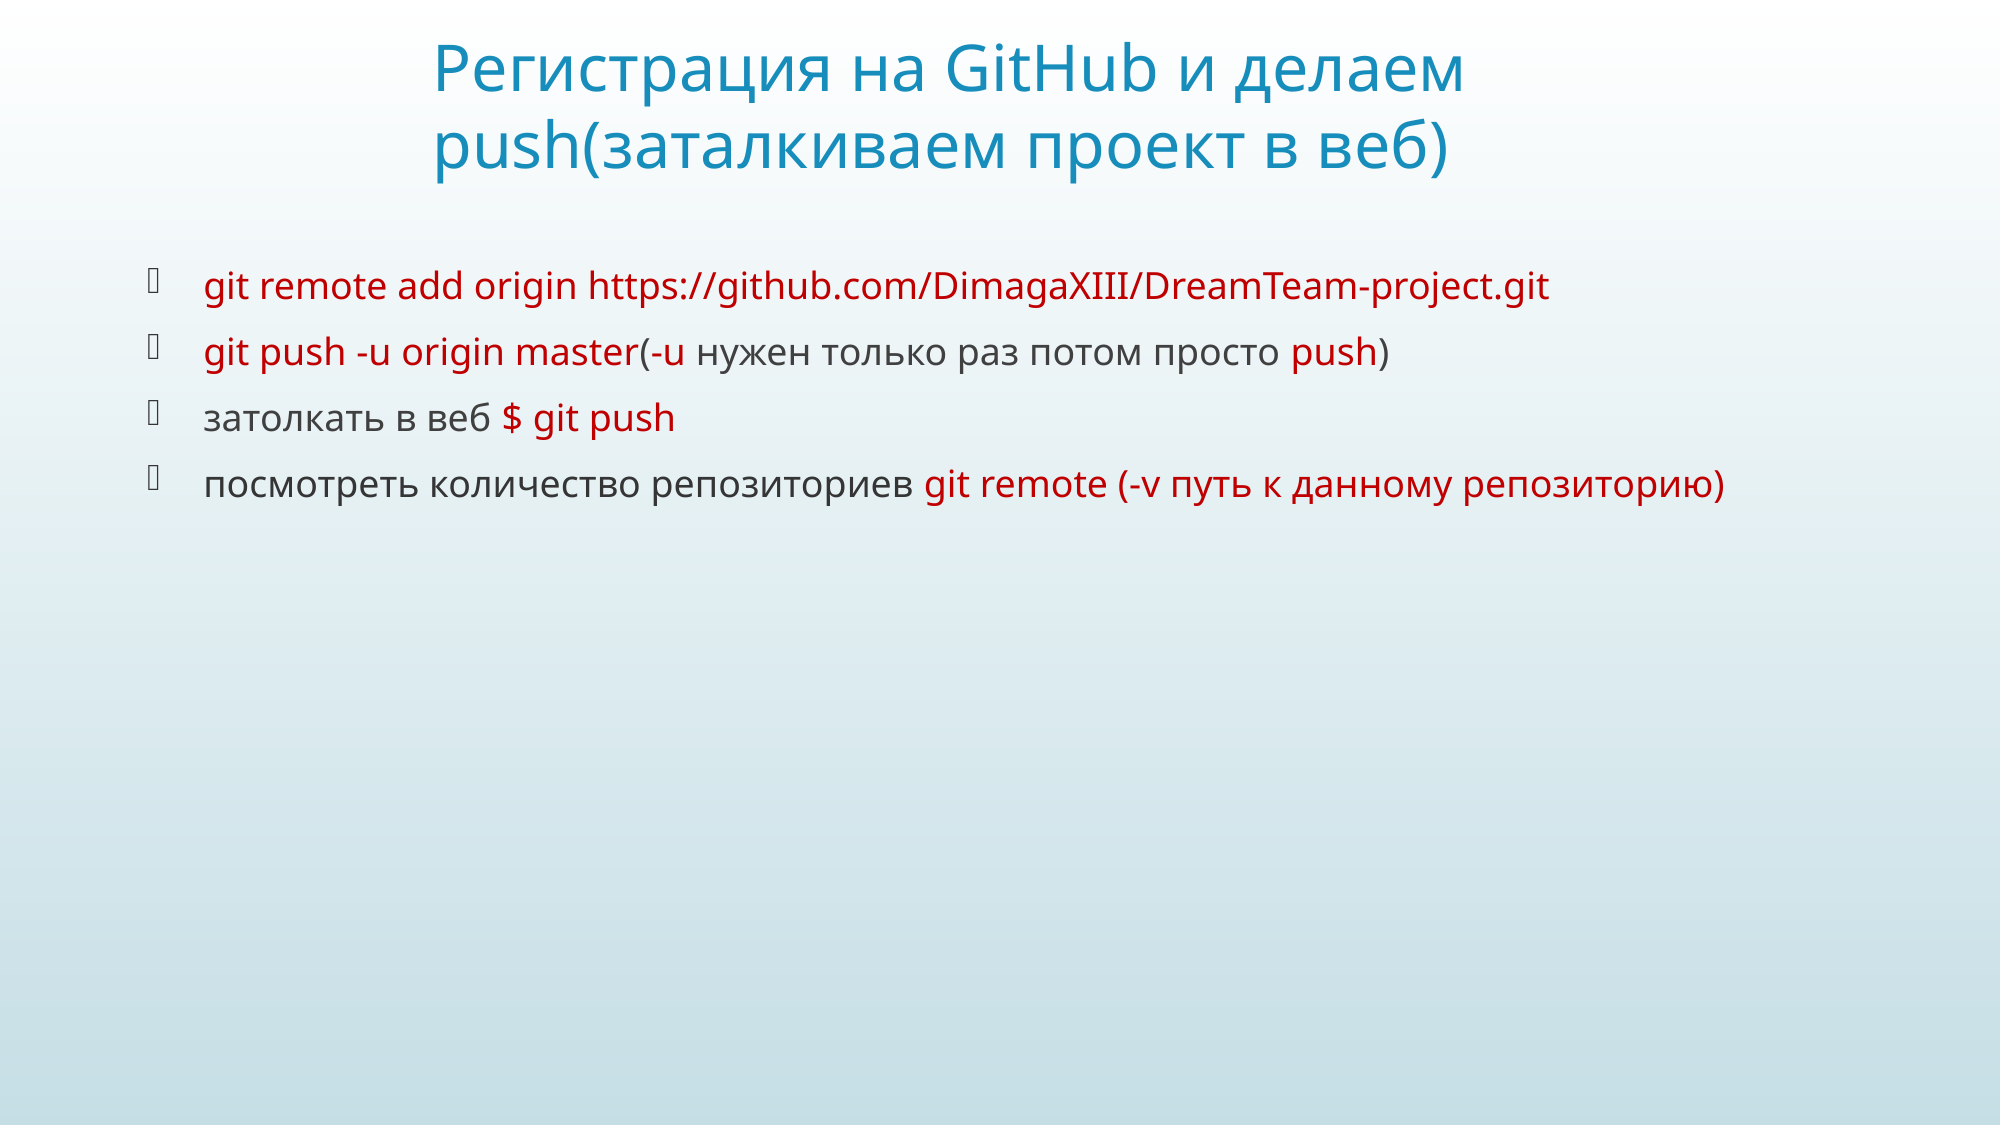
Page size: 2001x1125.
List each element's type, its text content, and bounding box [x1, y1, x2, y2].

title Регистрация на GitHub и делаем push(заталкиваем проект в веб) [424, 18, 1888, 195]
list git remote add origin https://github.com/DimagaXIII/DreamTeam-project.git git push -u origin master(-u нужен только раз потом просто push) затолкать в веб $ git push посмотреть количество репозиториев git remote (-v путь к данному репозиторию) [139, 254, 1816, 846]
